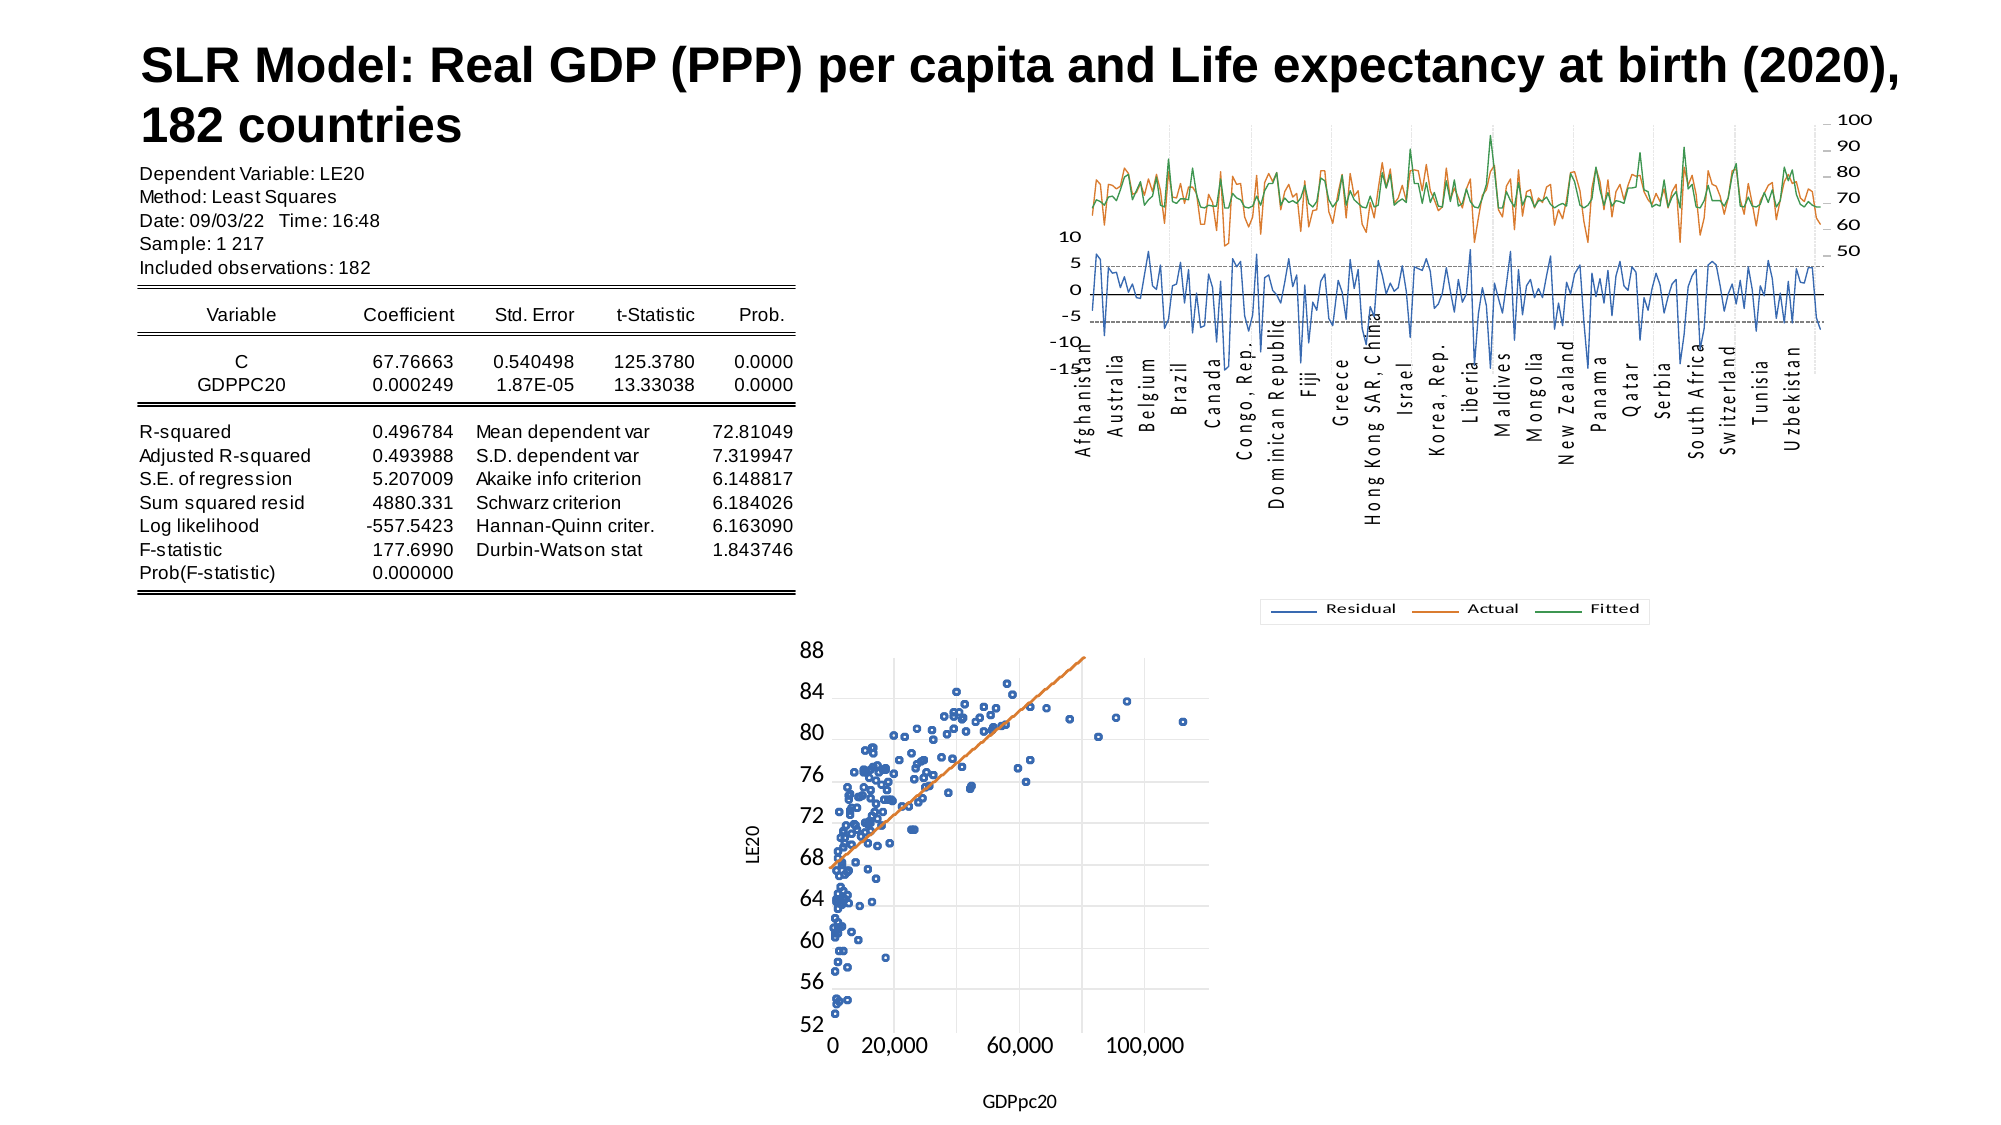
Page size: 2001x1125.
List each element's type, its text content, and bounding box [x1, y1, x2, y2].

picture [1049, 112, 1877, 625]
picture [137, 161, 796, 607]
picture [743, 639, 1212, 1117]
text_box SLR Model: Real GDP (PPP) per capita and Life expectancy at birth (2020), 182 countries [125, 25, 1922, 160]
